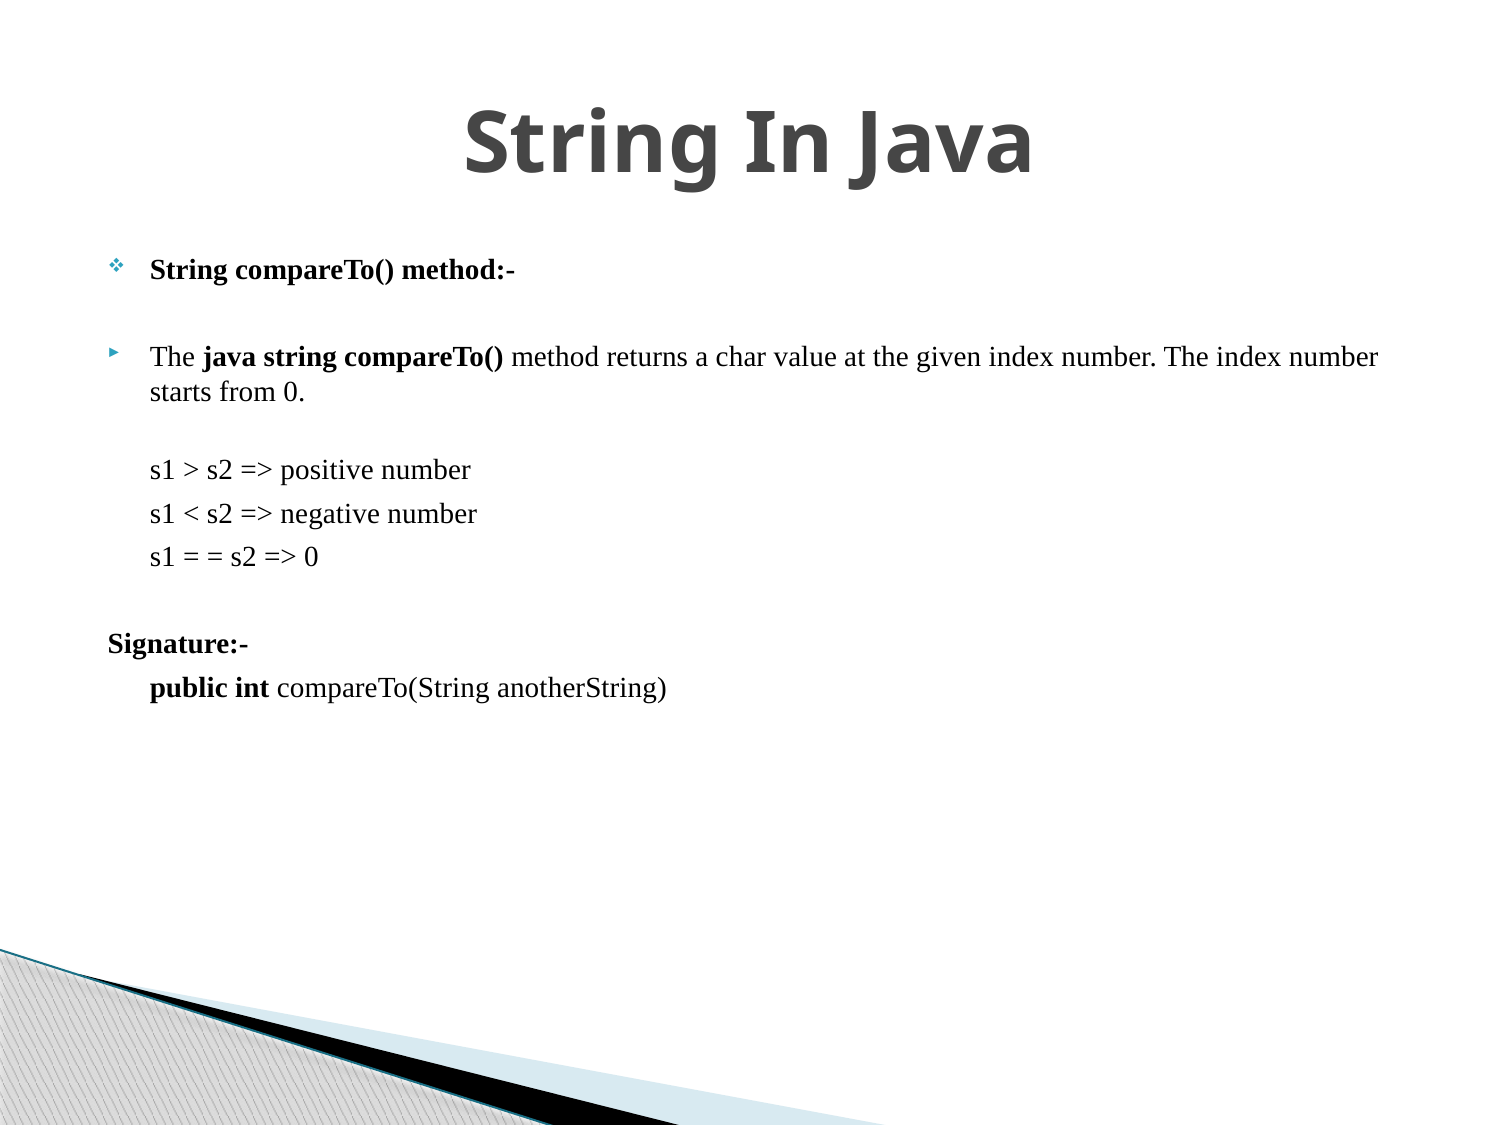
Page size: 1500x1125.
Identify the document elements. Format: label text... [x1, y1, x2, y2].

list String compareTo() method:- The java string compareTo() method returns a char value at the given index number. The index number starts from 0. s1 > s2 => positive number s1 < s2 => negative number s1 = = s2 => 0 Signature:- public int compareTo(String anotherString) [75, 243, 1425, 986]
title String In Java [75, 45, 1425, 233]
